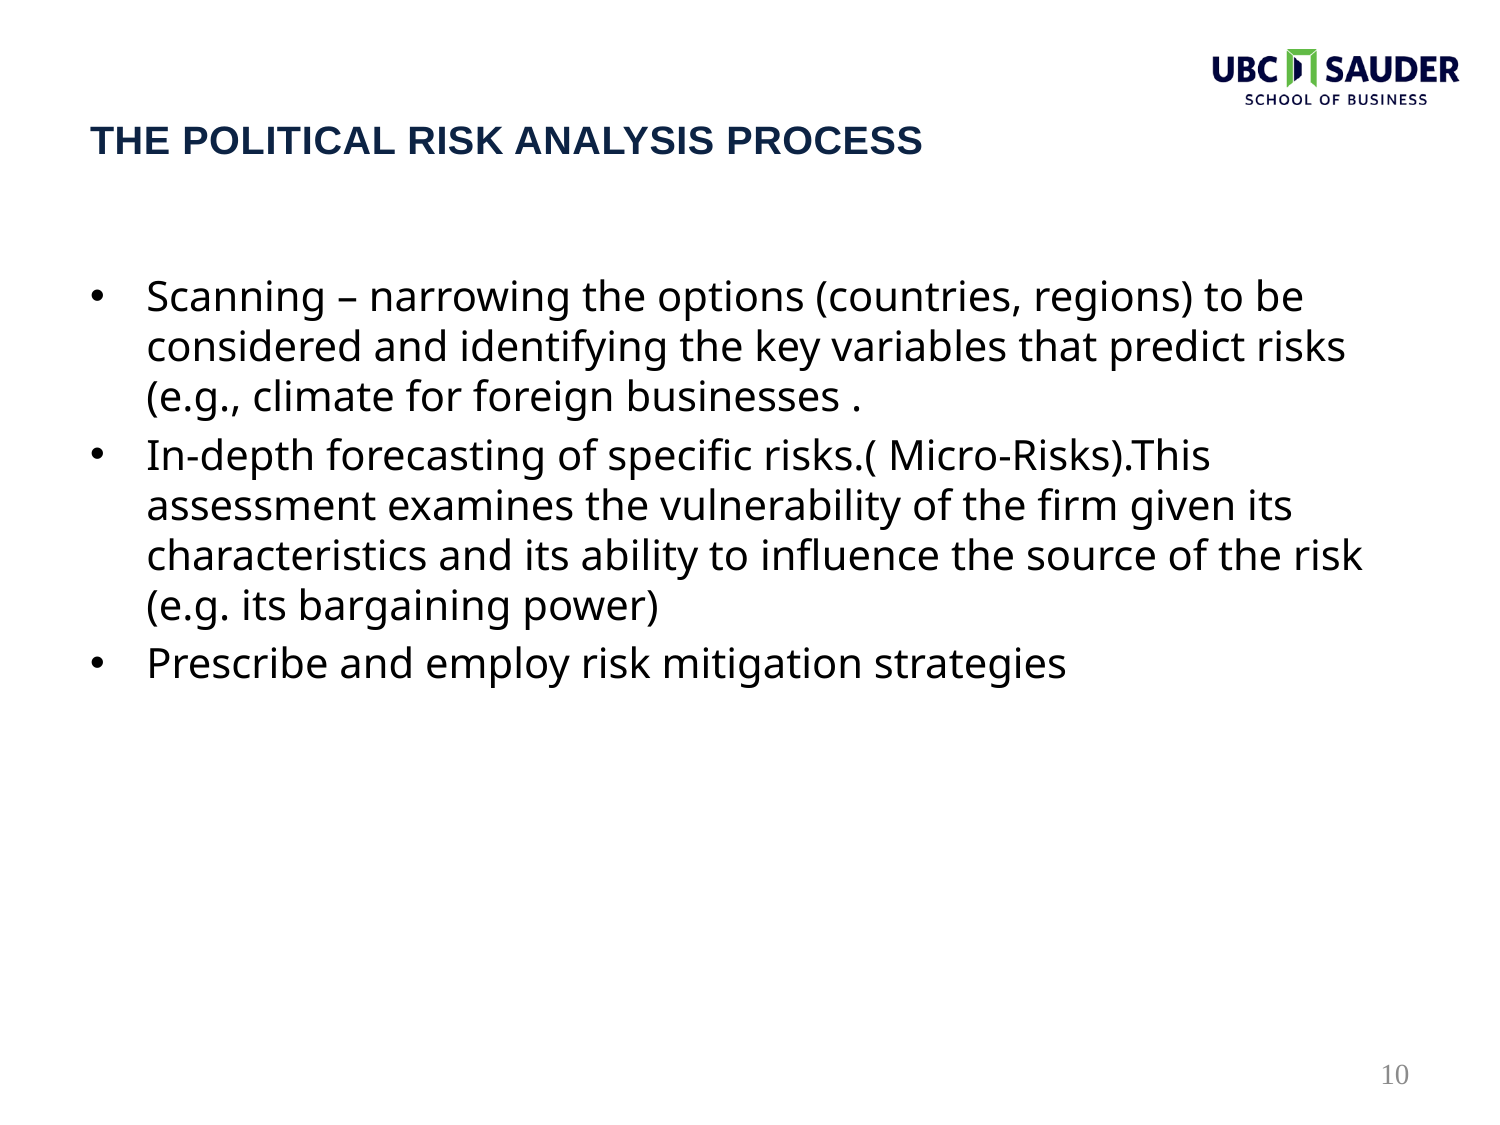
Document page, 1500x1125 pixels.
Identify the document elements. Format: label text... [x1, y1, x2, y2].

list Scanning – narrowing the options (countries, regions) to be considered and identifying the key variables that predict risks (e.g., climate for foreign businesses . In-depth forecasting of specific risks.( Micro-Risks).This assessment examines the vulnerability of the firm given its characteristics and its ability to influence the source of the risk (e.g. its bargaining power) Prescribe and employ risk mitigation strategies [75, 262, 1425, 1005]
slide_number 10 [1074, 1042, 1425, 1103]
picture [1212, 49, 1460, 106]
title The political risk analysis process [75, 45, 1425, 233]
